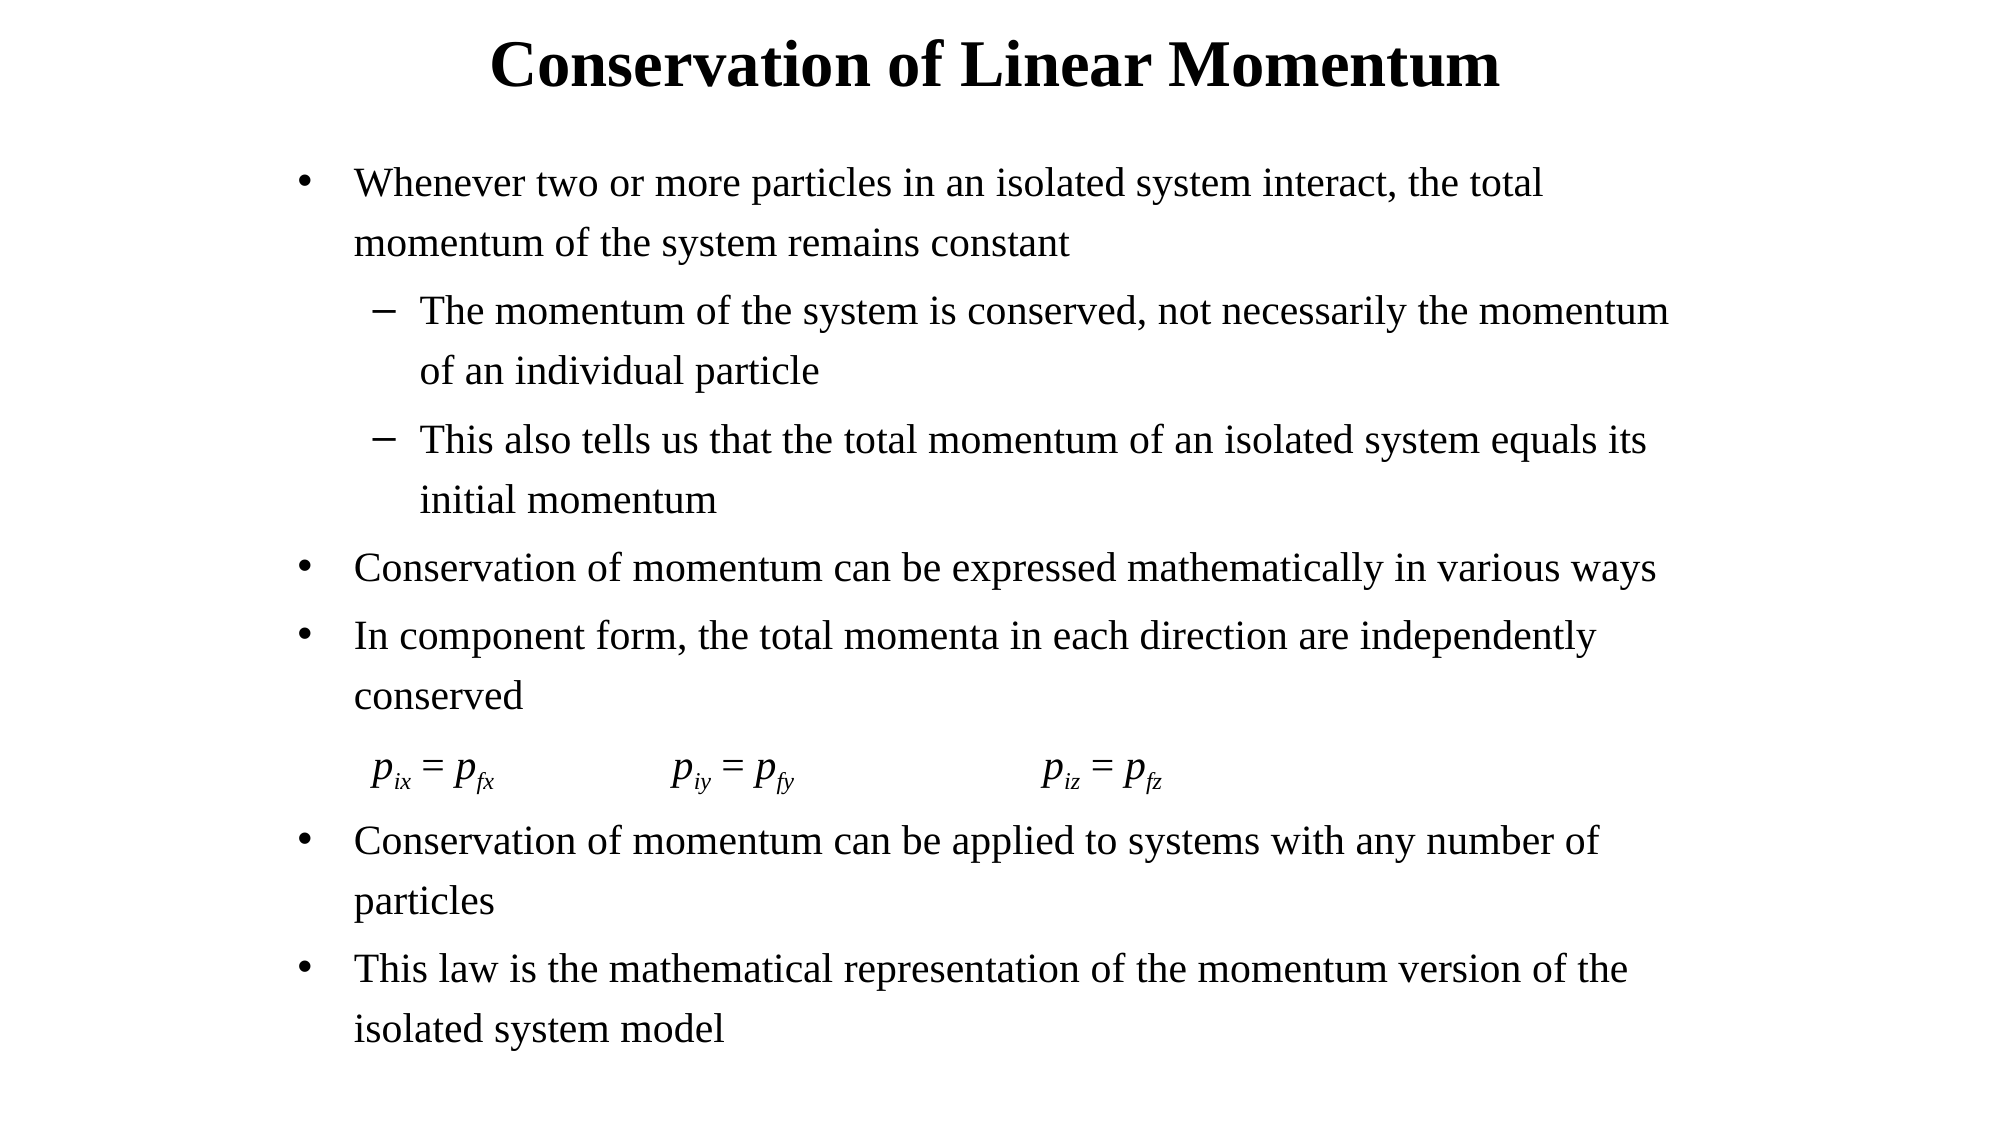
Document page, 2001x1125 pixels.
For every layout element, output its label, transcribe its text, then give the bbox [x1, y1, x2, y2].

text_box Whenever two or more particles in an isolated system interact, the total momentum of the system remains constant The momentum of the system is conserved, not necessarily the momentum of an individual particle This also tells us that the total momentum of an isolated system equals its initial momentum Conservation of momentum can be expressed mathematically in various ways In component form, the total momenta in each direction are independently conserved pix = pfx piy = pfy piz = pfz Conservation of momentum can be applied to systems with any number of particles This law is the mathematical representation of the momentum version of the isolated system model [282, 137, 1718, 1076]
text_box Conservation of Linear Momentum [274, 12, 1718, 112]
